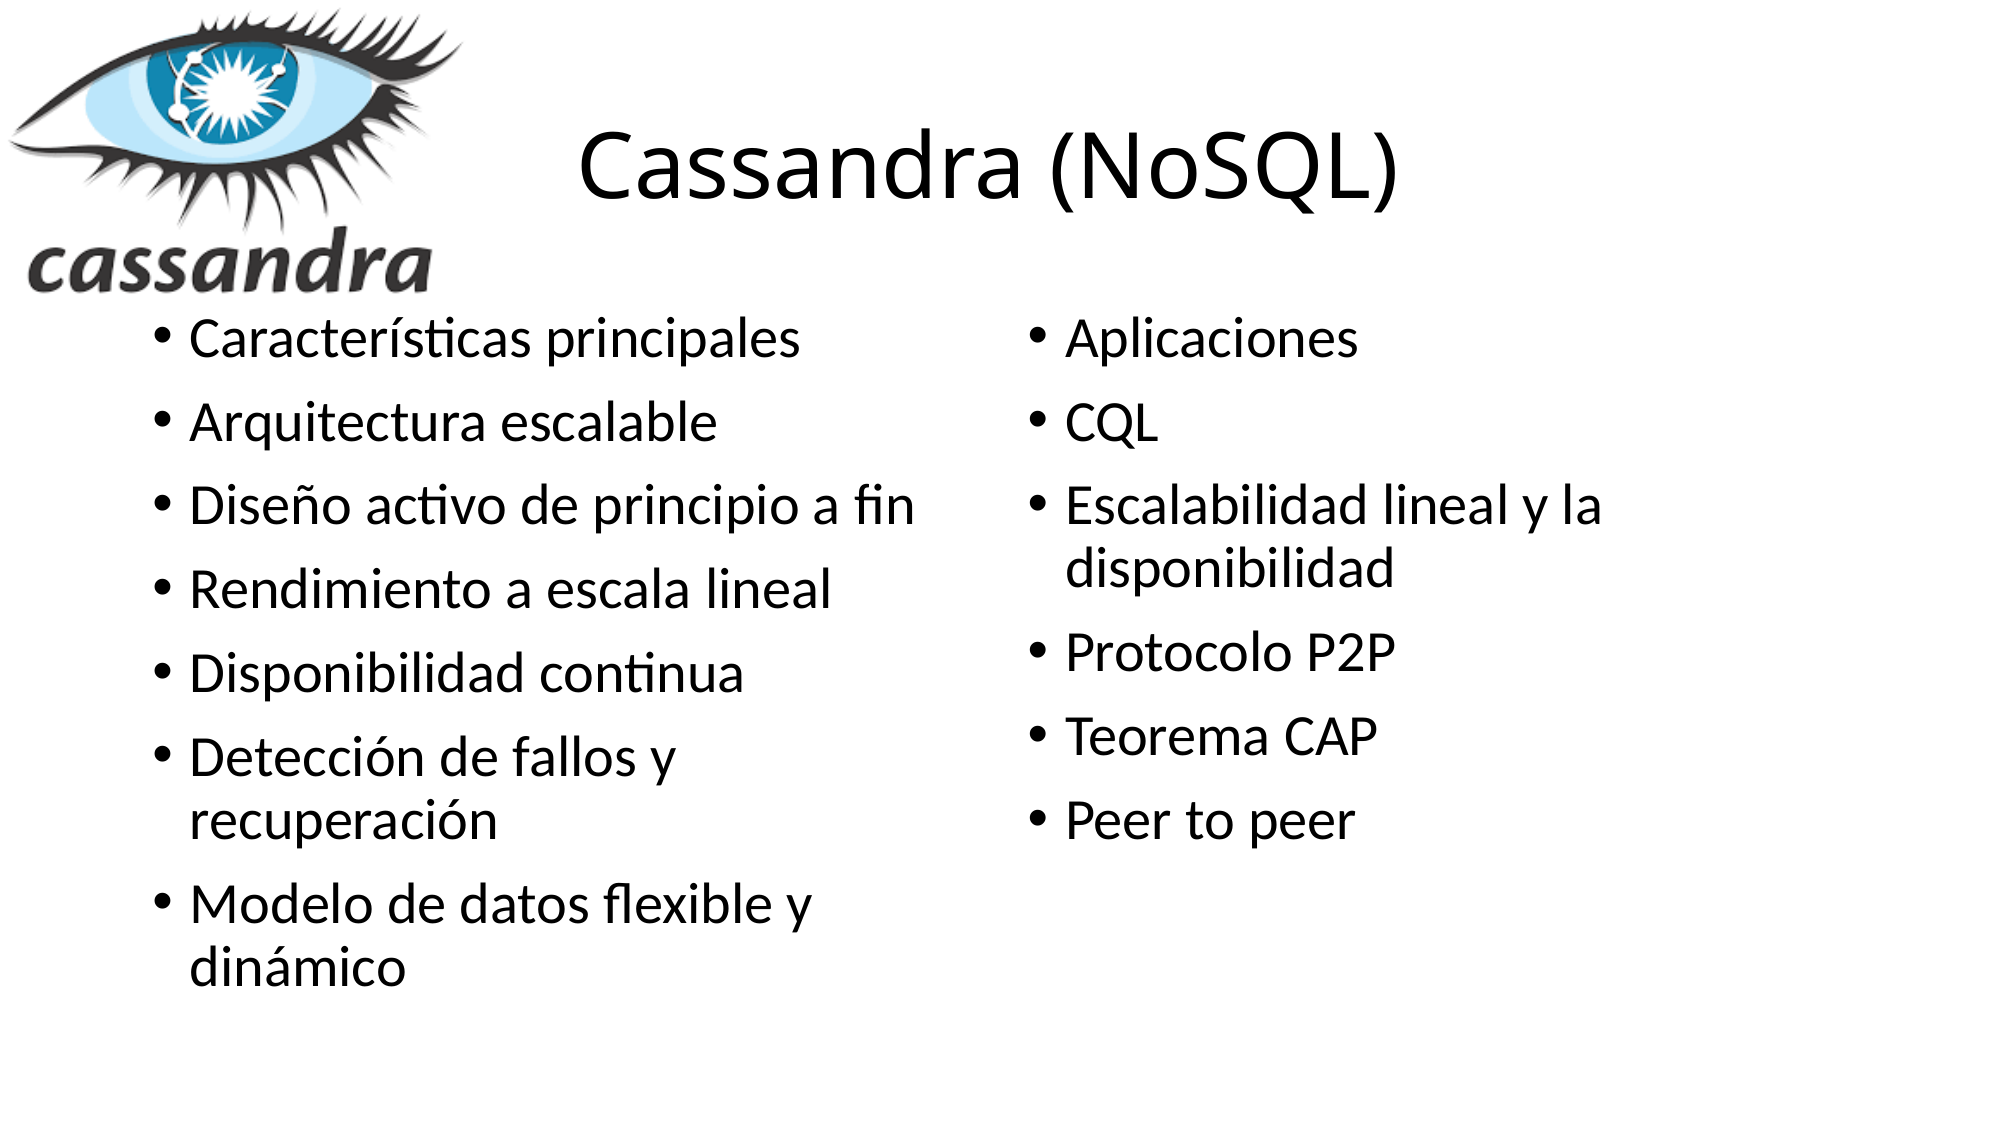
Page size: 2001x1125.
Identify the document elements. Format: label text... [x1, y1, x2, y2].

picture [0, 0, 472, 300]
list Características principales Arquitectura escalable Diseño activo de principio a fin Rendimiento a escala lineal Disponibilidad continua Detección de fallos y recuperación Modelo de datos flexible y dinámico [137, 299, 988, 1014]
list Aplicaciones CQL Escalabilidad lineal y la disponibilidad Protocolo P2P Teorema CAP Peer to peer [1012, 299, 1863, 1014]
title Cassandra (NoSQL) [472, 59, 1863, 278]
